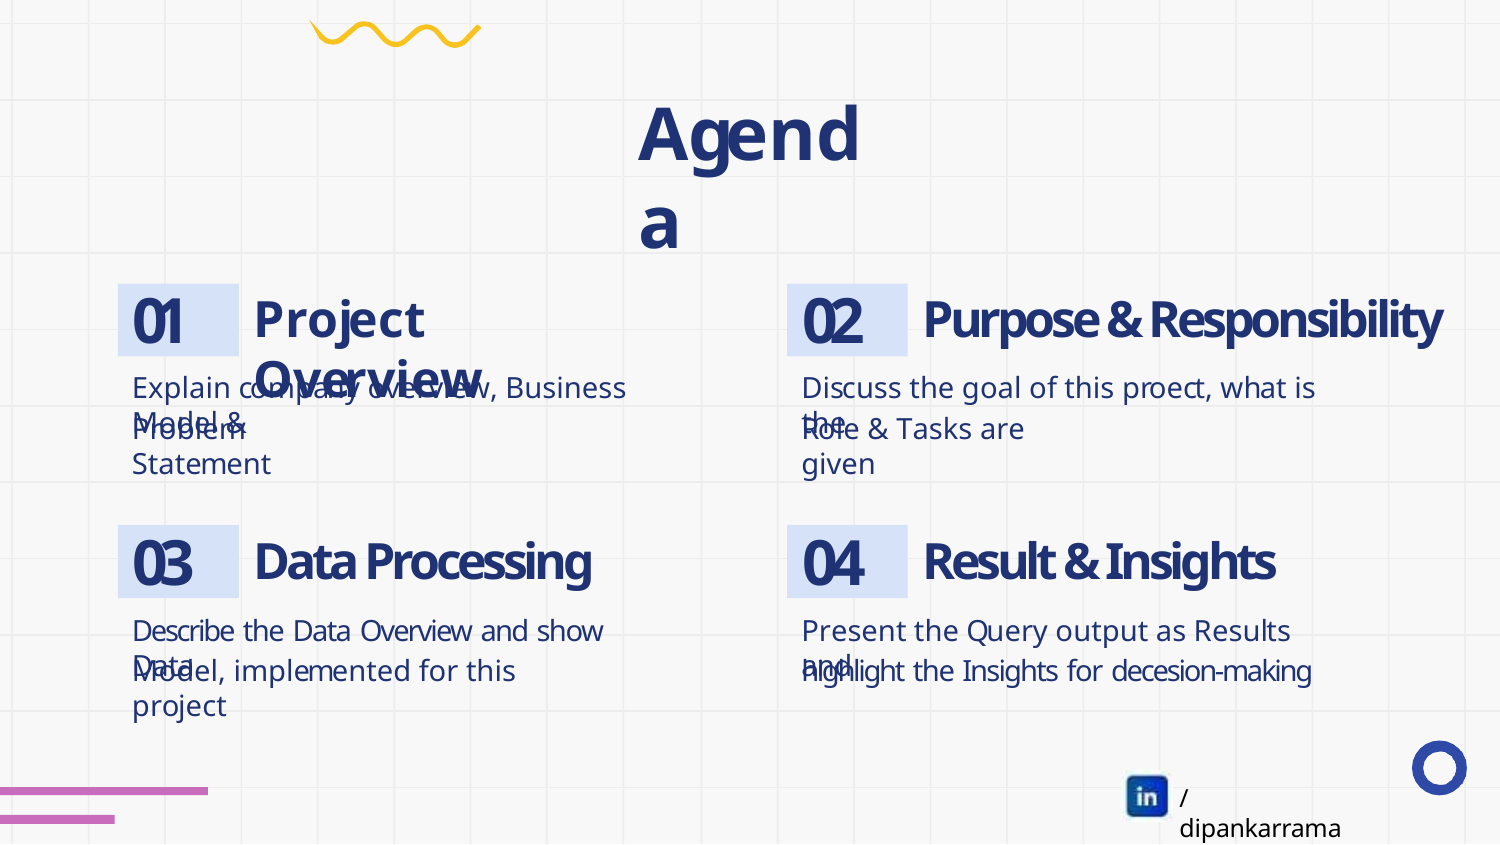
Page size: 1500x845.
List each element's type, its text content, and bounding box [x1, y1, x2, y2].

footer /dipankarraman [1177, 782, 1353, 845]
text_box Role & Tasks are given [799, 408, 1083, 480]
text_box Result & Insights [920, 527, 1353, 590]
picture [1121, 770, 1174, 822]
text_box Purpose & Responsibility [920, 285, 1475, 348]
text_box Problem Statement [129, 408, 377, 480]
text_box 04 [787, 524, 908, 599]
text_box Model, implemented for this project [129, 650, 576, 723]
text_box Explain company overview, Business Model & [377, 367, 689, 440]
text_box Discuss the goal of this proect, what is the [799, 367, 1320, 440]
text_box Data Processing [251, 527, 613, 590]
text_box 03 [117, 524, 239, 599]
text_box Explain company overview, Business Model & [129, 367, 251, 408]
text_box highlight the Insights for decesion-making [799, 650, 1323, 688]
text_box Present the Query output as Results and [799, 609, 1302, 650]
text_box 02 [787, 283, 908, 357]
text_box 01 [117, 283, 239, 357]
title Agenda [636, 85, 870, 263]
text_box Describe the Data Overview and show Data [129, 609, 666, 682]
text_box Project Overview [251, 285, 603, 408]
picture [1439, 751, 1467, 785]
